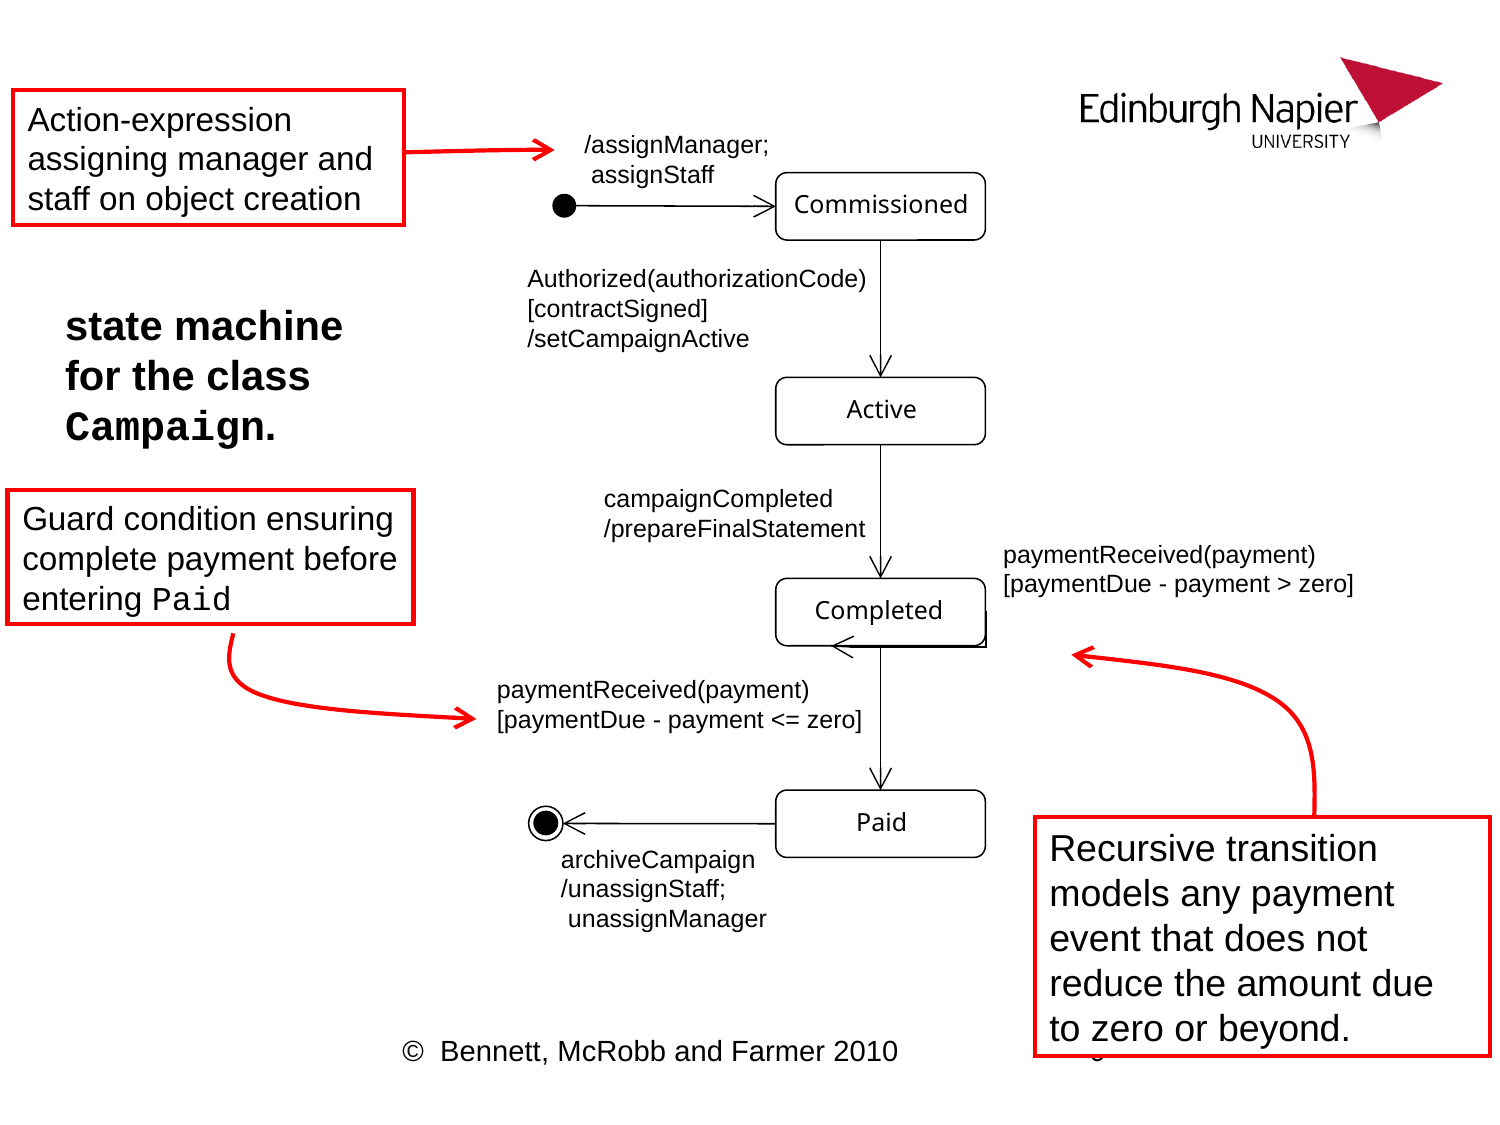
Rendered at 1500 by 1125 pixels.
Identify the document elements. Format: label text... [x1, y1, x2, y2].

footer © Bennett, McRobb and Farmer 2010 [387, 1025, 1074, 1100]
title state machine for the class Campaign. [49, 279, 365, 468]
text_box Recursive transition models any payment event that does not reduce the amount due to zero or beyond. [1034, 816, 1491, 1057]
text_box Guard condition ensuring complete payment before entering Paid [7, 489, 414, 625]
text_box [229, 633, 477, 730]
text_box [482, 120, 1370, 941]
slide_number 9 [1074, 1057, 1388, 1100]
picture [1081, 57, 1443, 148]
text_box Action-expression assigning manager and staff on object creation [12, 90, 405, 225]
